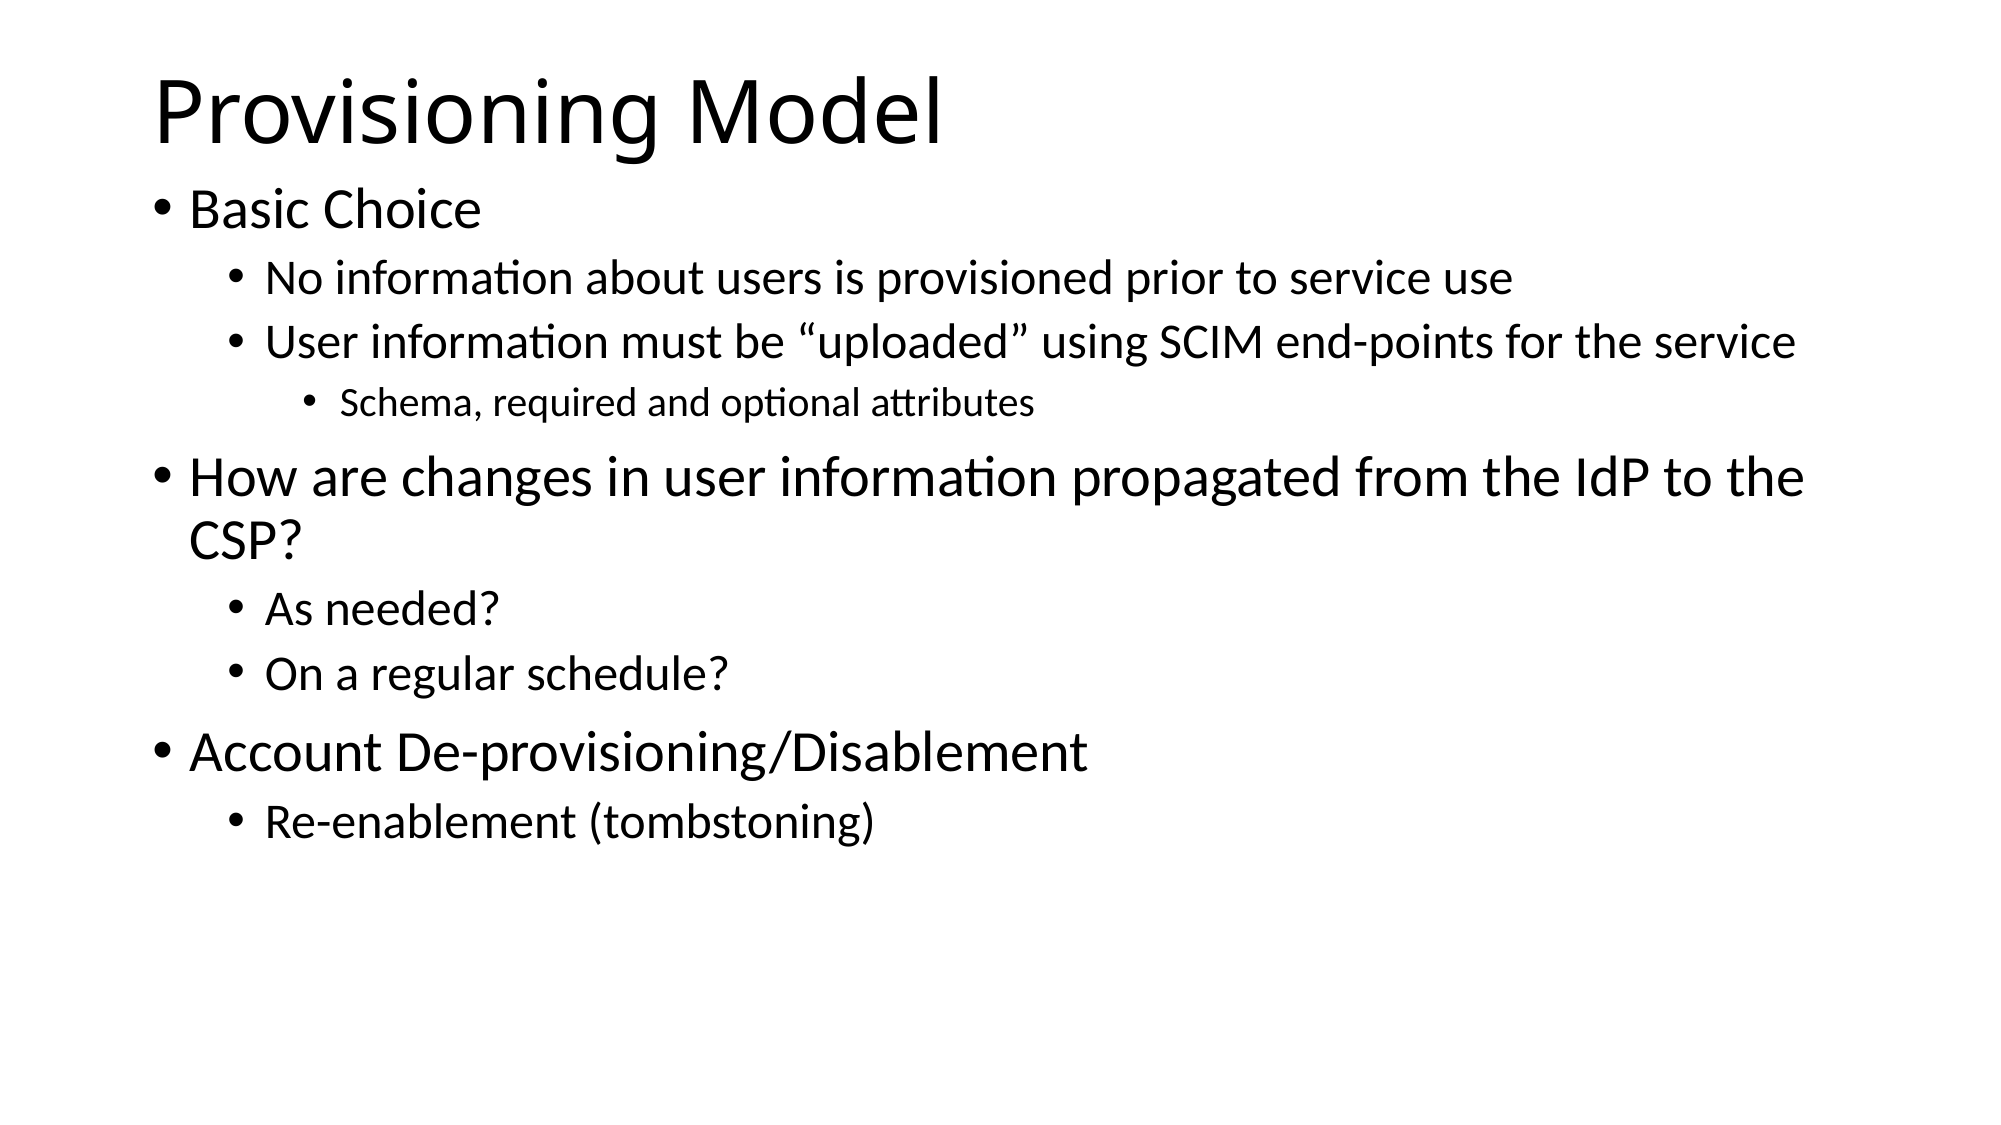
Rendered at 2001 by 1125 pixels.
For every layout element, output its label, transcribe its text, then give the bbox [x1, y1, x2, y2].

title Provisioning Model [137, 59, 1863, 170]
list Basic Choice No information about users is provisioned prior to service use User information must be “uploaded” using SCIM end-points for the service Schema, required and optional attributes How are changes in user information propagated from the IdP to the CSP? As needed? On a regular schedule? Account De-provisioning/Disablement Re-enablement (tombstoning) [137, 170, 1863, 1014]
